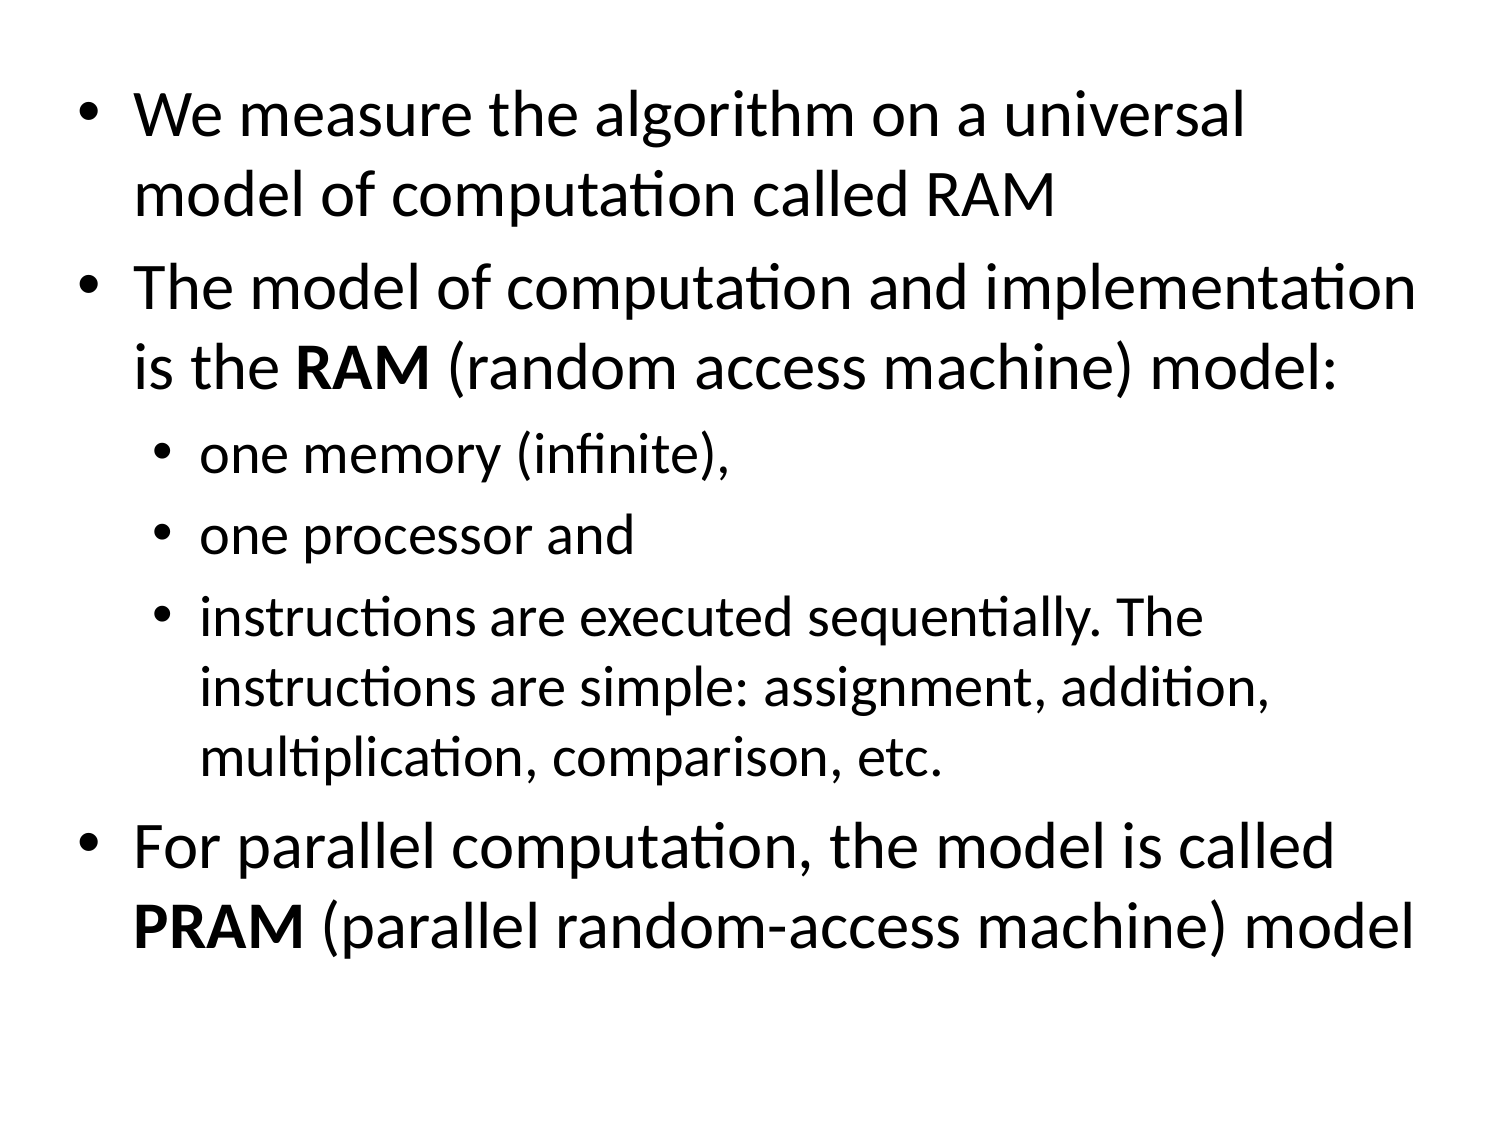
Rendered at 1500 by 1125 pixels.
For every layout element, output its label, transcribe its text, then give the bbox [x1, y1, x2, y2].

list We measure the algorithm on a universal model of computation called RAM The model of computation and implementation is the RAM (random access machine) model: one memory (infinite), one processor and instructions are executed sequentially. The instructions are simple: assignment, addition, multiplication, comparison, etc. For parallel computation, the model is called PRAM (parallel random-access machine) model [62, 62, 1438, 1050]
